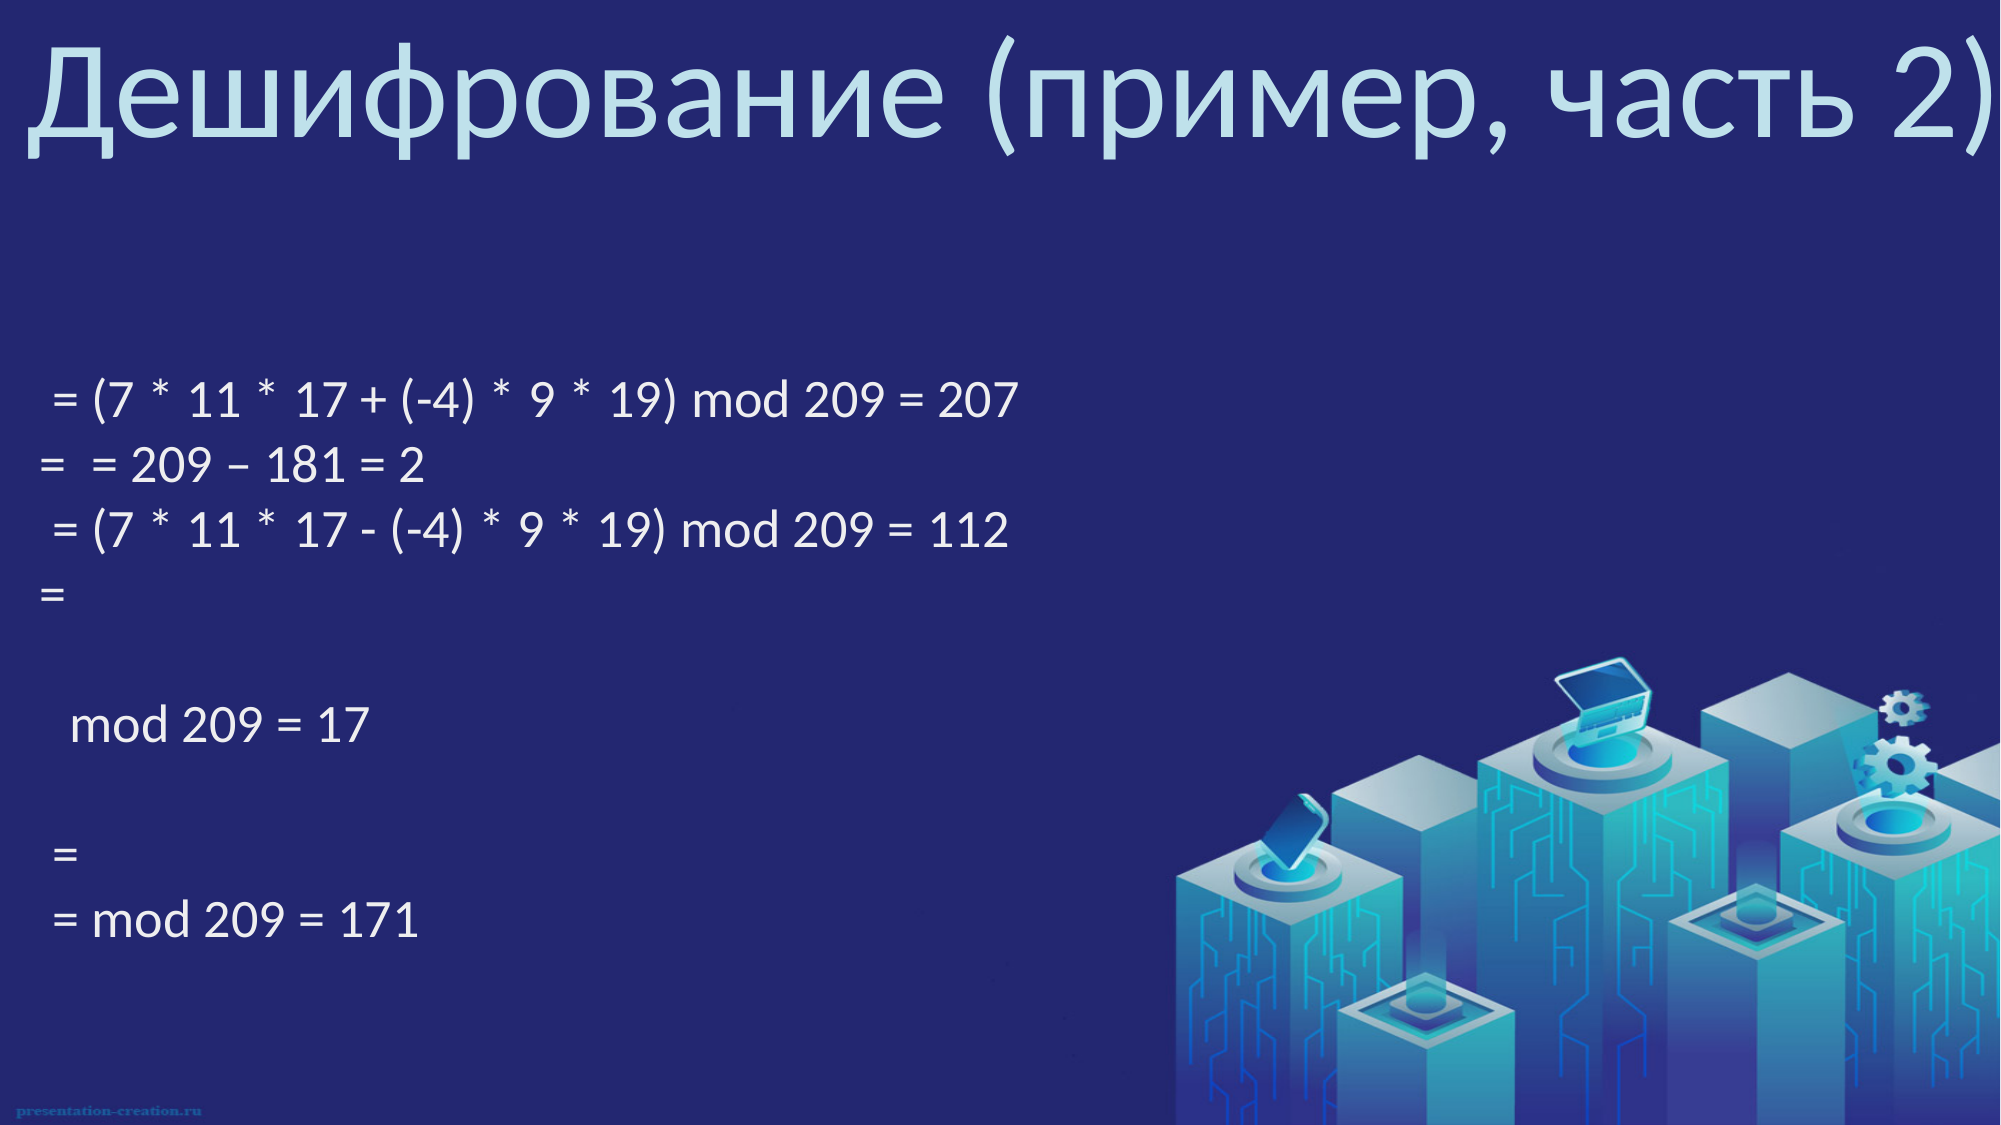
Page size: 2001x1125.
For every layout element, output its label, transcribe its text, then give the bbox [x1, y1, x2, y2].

text_box Дешифрование (пример, часть 2) [0, 0, 2000, 174]
picture [0, 0, 2001, 1125]
